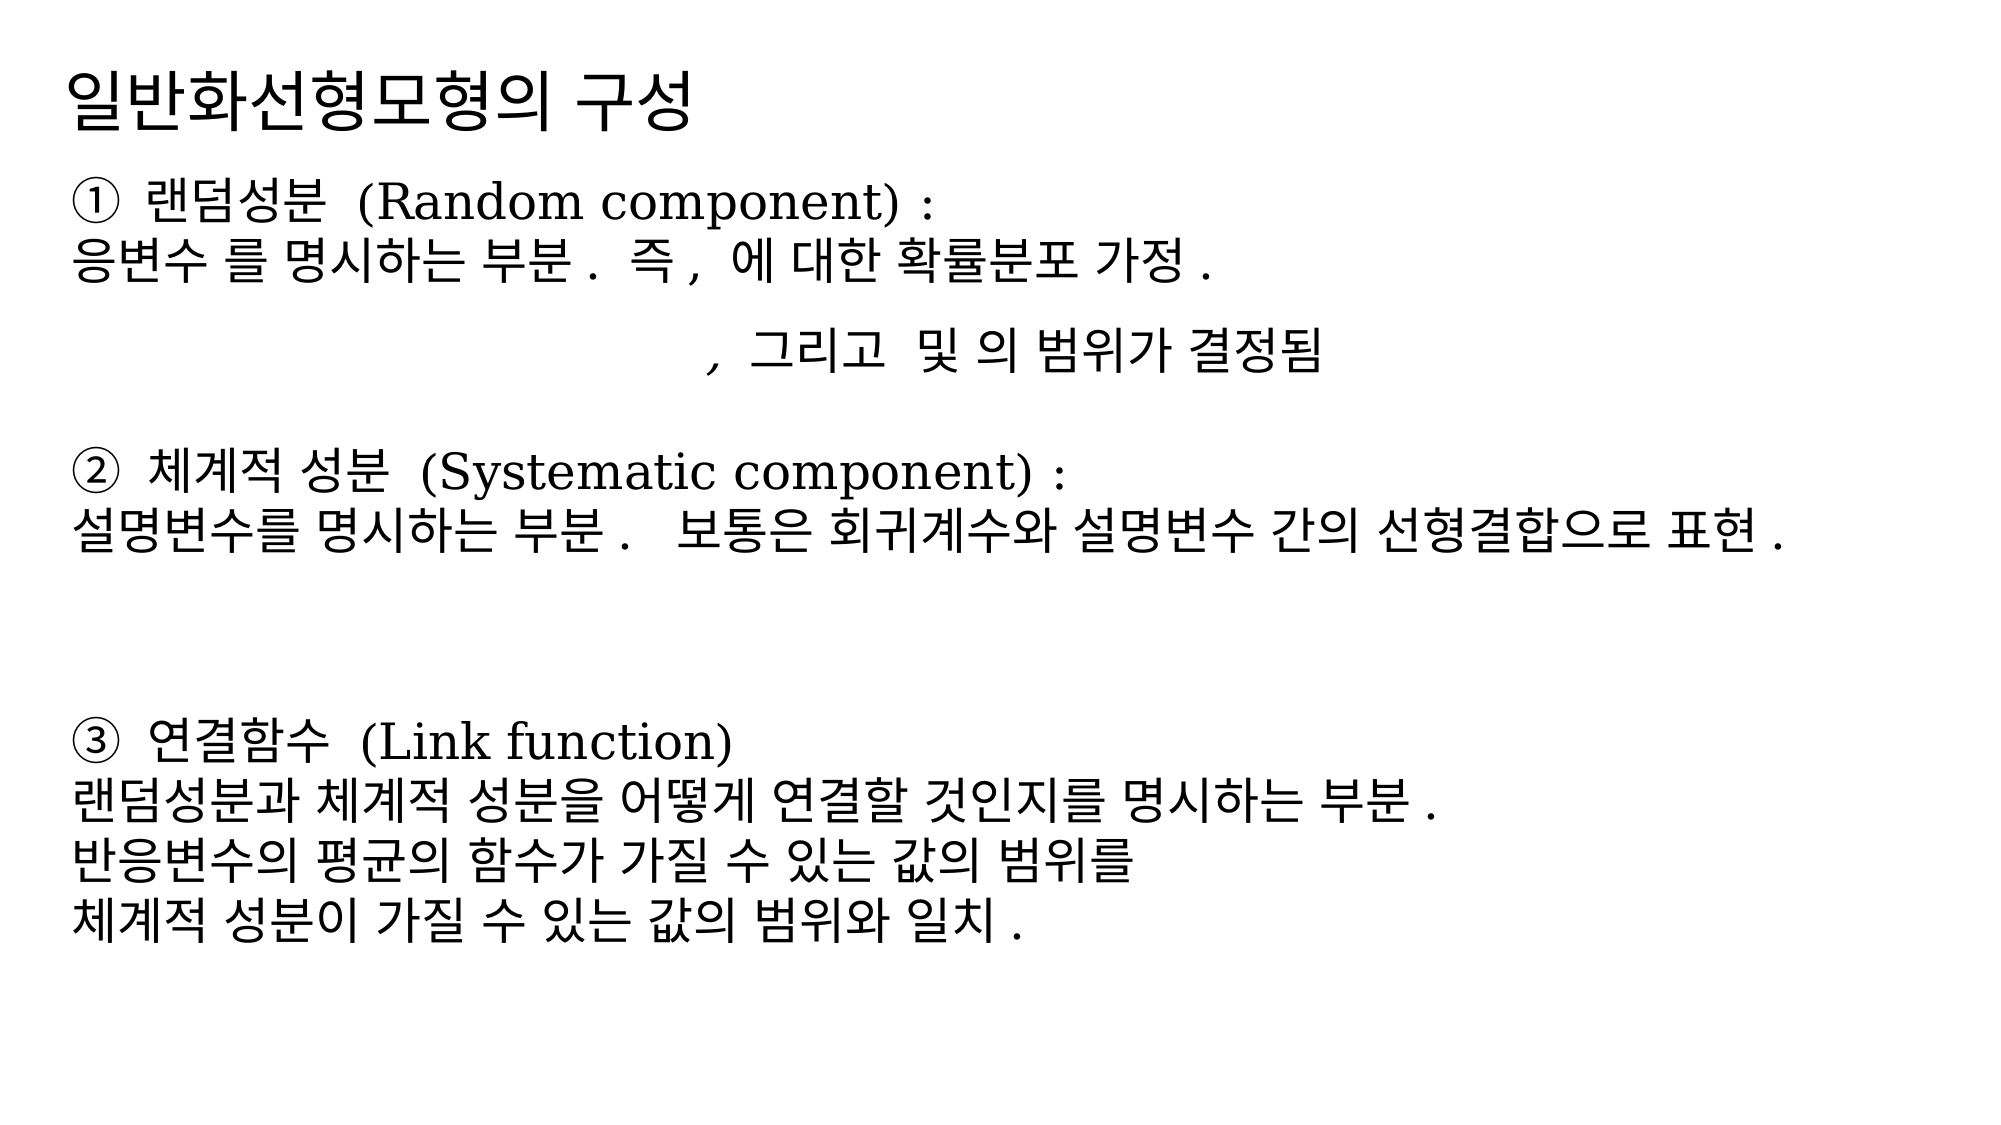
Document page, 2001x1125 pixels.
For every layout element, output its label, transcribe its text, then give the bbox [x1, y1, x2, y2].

text_box 일반화선형모형의 구성 [49, 52, 1890, 148]
